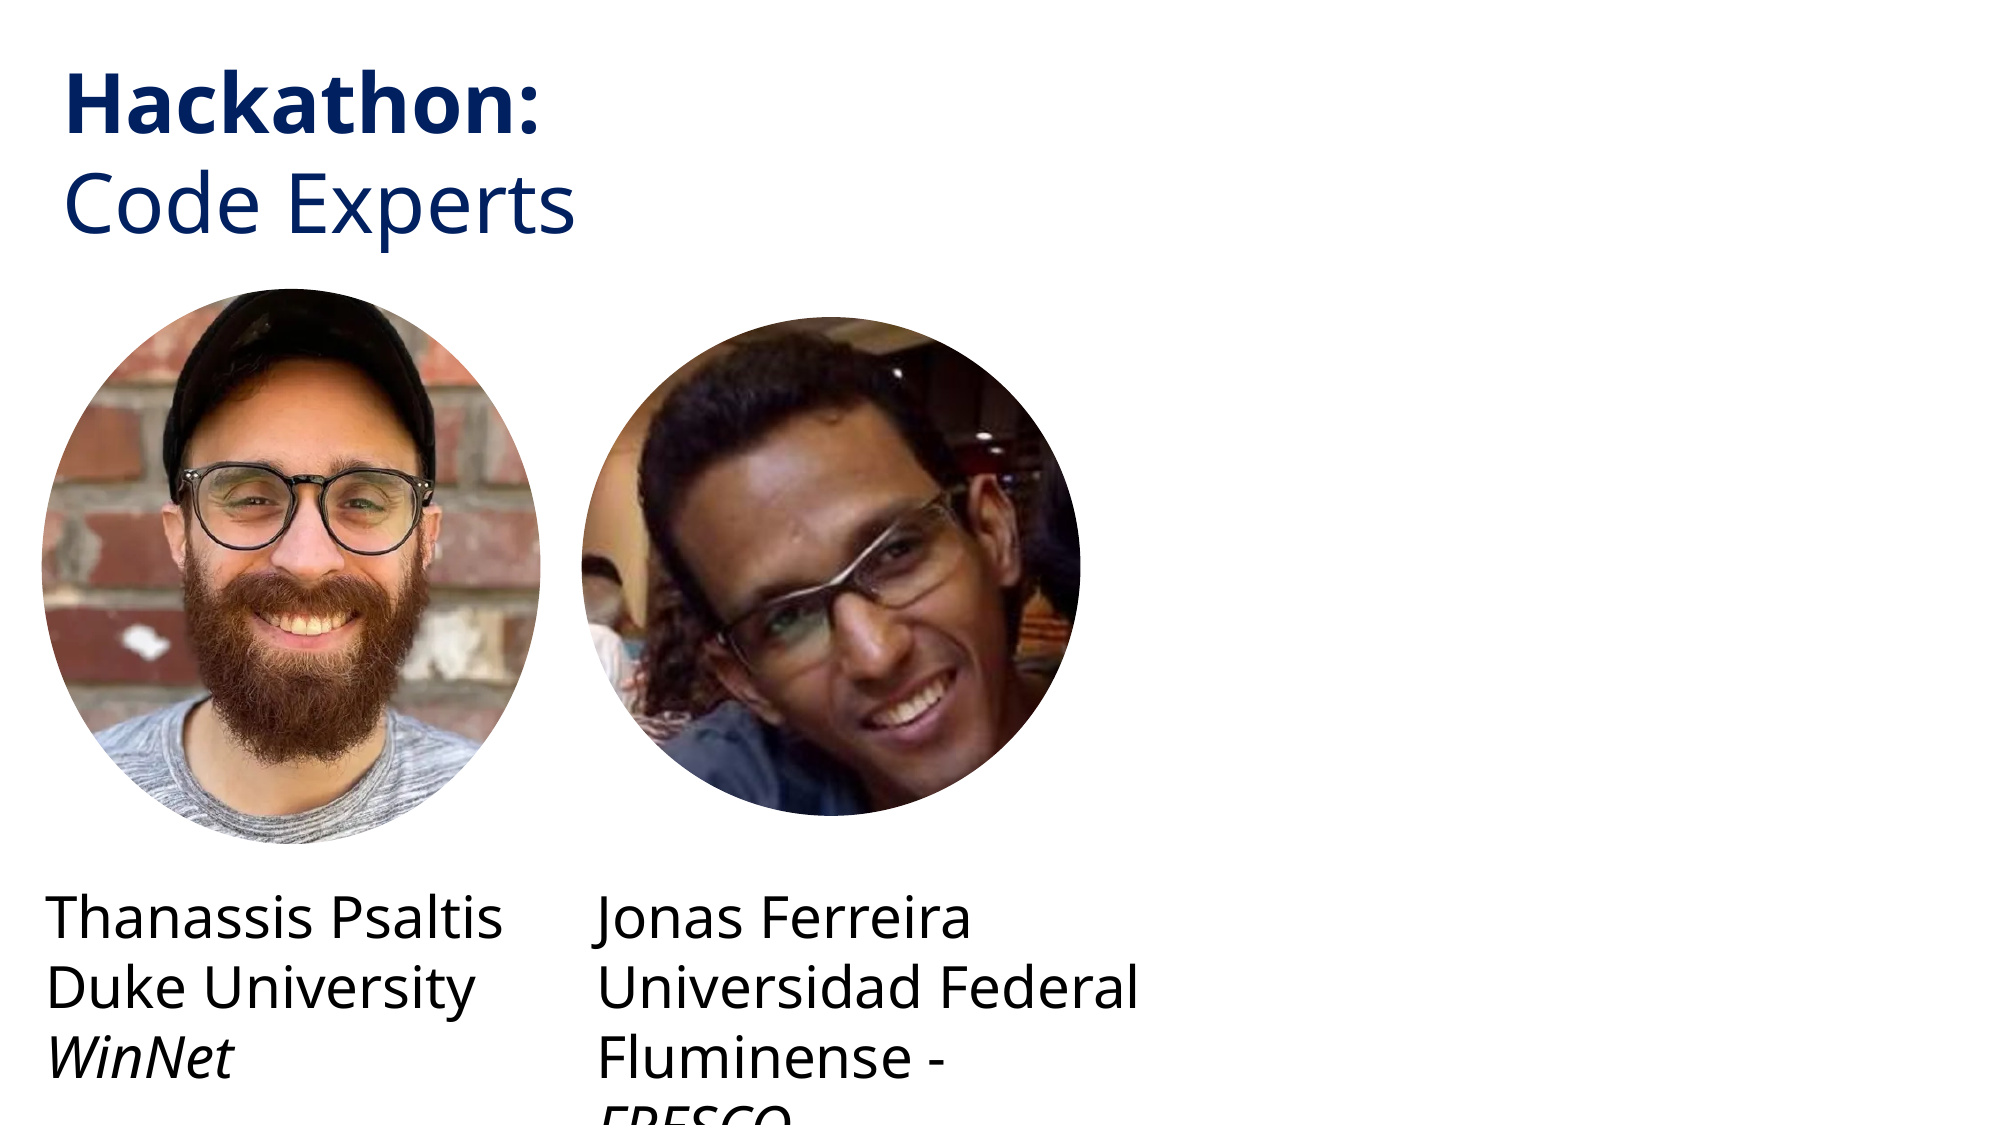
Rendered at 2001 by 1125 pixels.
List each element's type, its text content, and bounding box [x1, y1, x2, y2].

picture [581, 316, 1081, 817]
text_box Jonas Ferreira Universidad Federal Fluminense - FRESCO [581, 873, 1169, 1125]
picture [41, 288, 541, 845]
text_box Hackathon: Code Experts [47, 43, 593, 258]
text_box Thanassis Psaltis Duke University WinNet [30, 873, 520, 1098]
